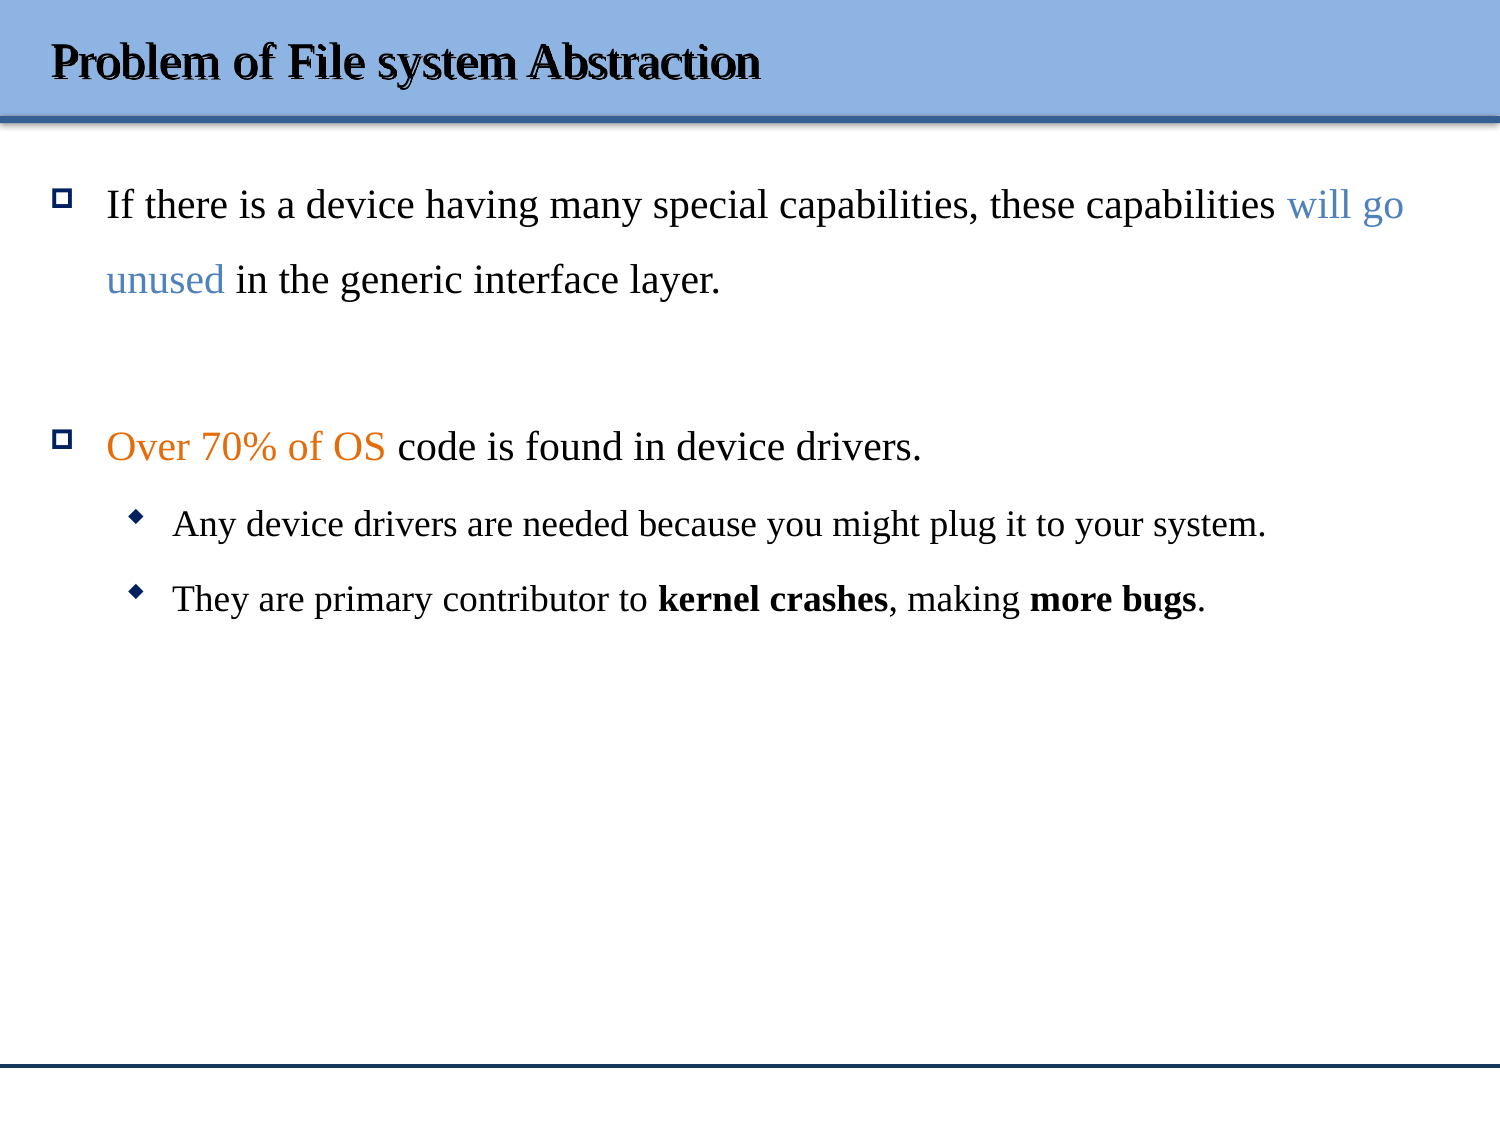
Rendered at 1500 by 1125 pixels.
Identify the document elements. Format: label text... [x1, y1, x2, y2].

list If there is a device having many special capabilities, these capabilities will go unused in the generic interface layer. Over 70% of OS code is found in device drivers. Any device drivers are needed because you might plug it to your system. They are primary contributor to kernel crashes, making more bugs. [34, 144, 1477, 1048]
title Problem of File system Abstraction [34, 8, 1477, 106]
